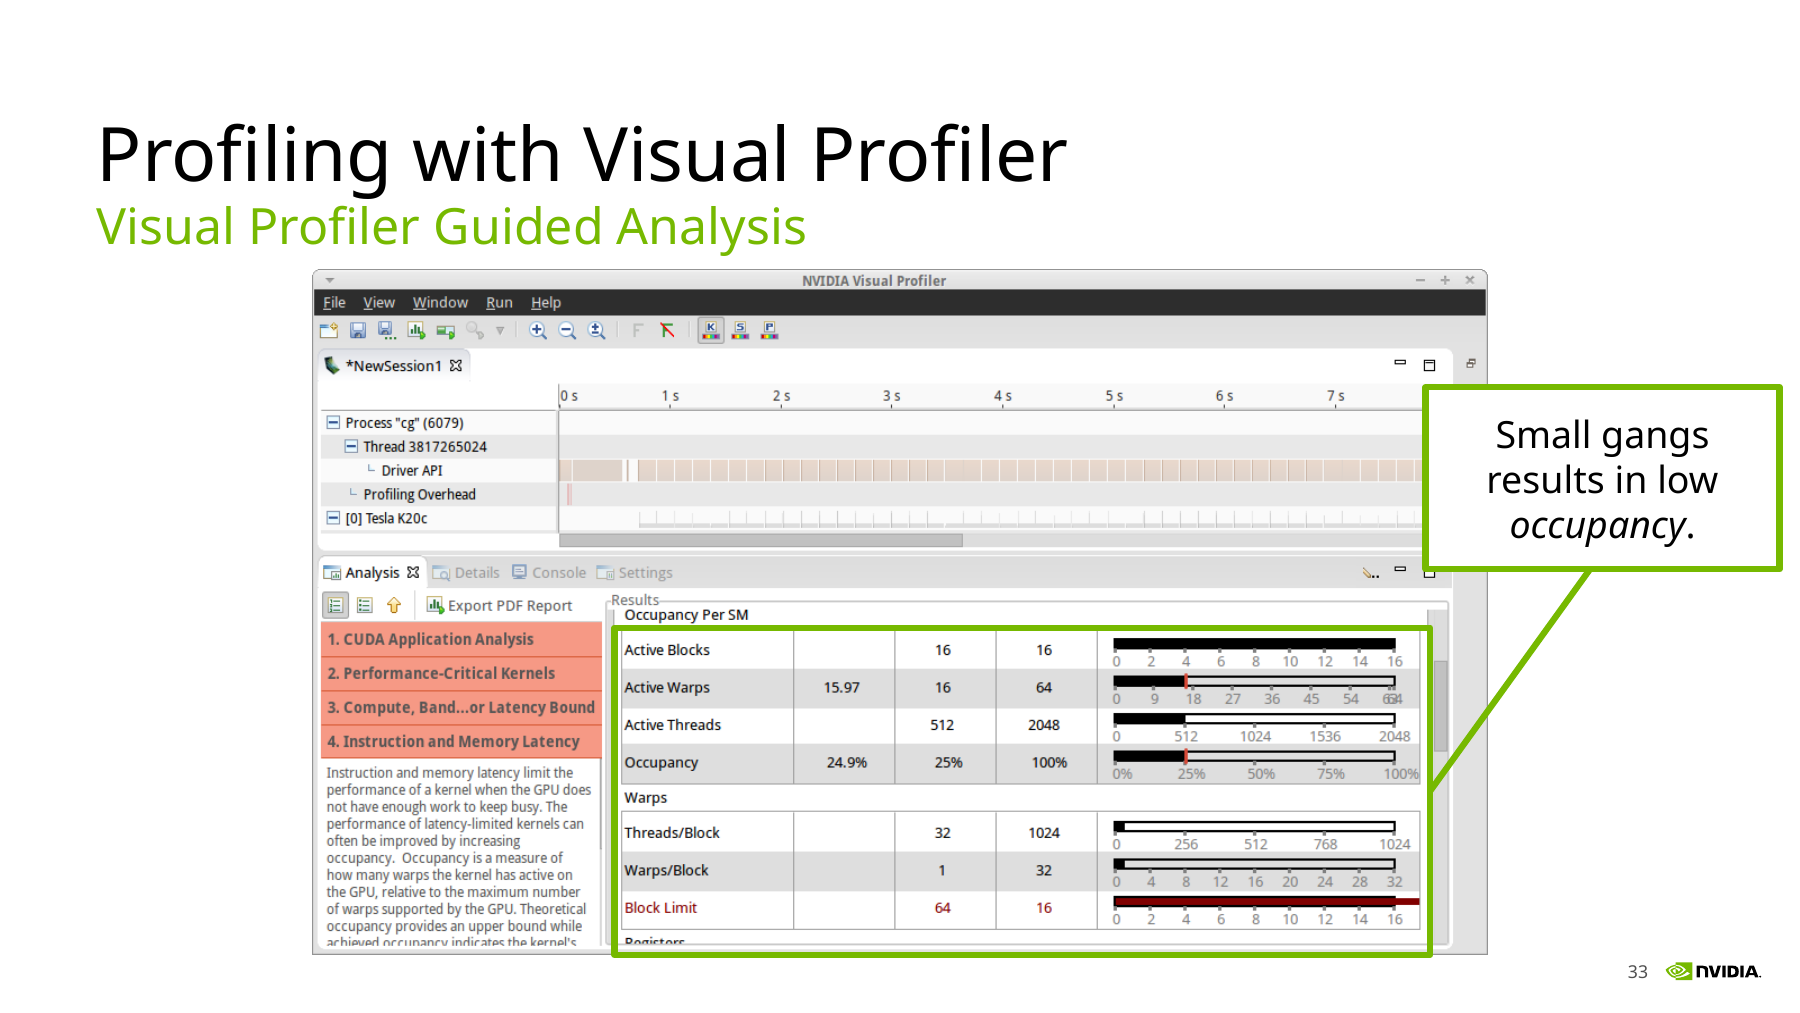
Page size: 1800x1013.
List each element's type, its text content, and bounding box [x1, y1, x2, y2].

list Visual Profiler Guided Analysis [81, 193, 1719, 281]
text_box Small gangs results in low occupancy. [1494, 385, 1782, 571]
text_box [1494, 571, 1592, 706]
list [312, 269, 1488, 956]
title Profiling with Visual Profiler [81, 108, 1719, 193]
